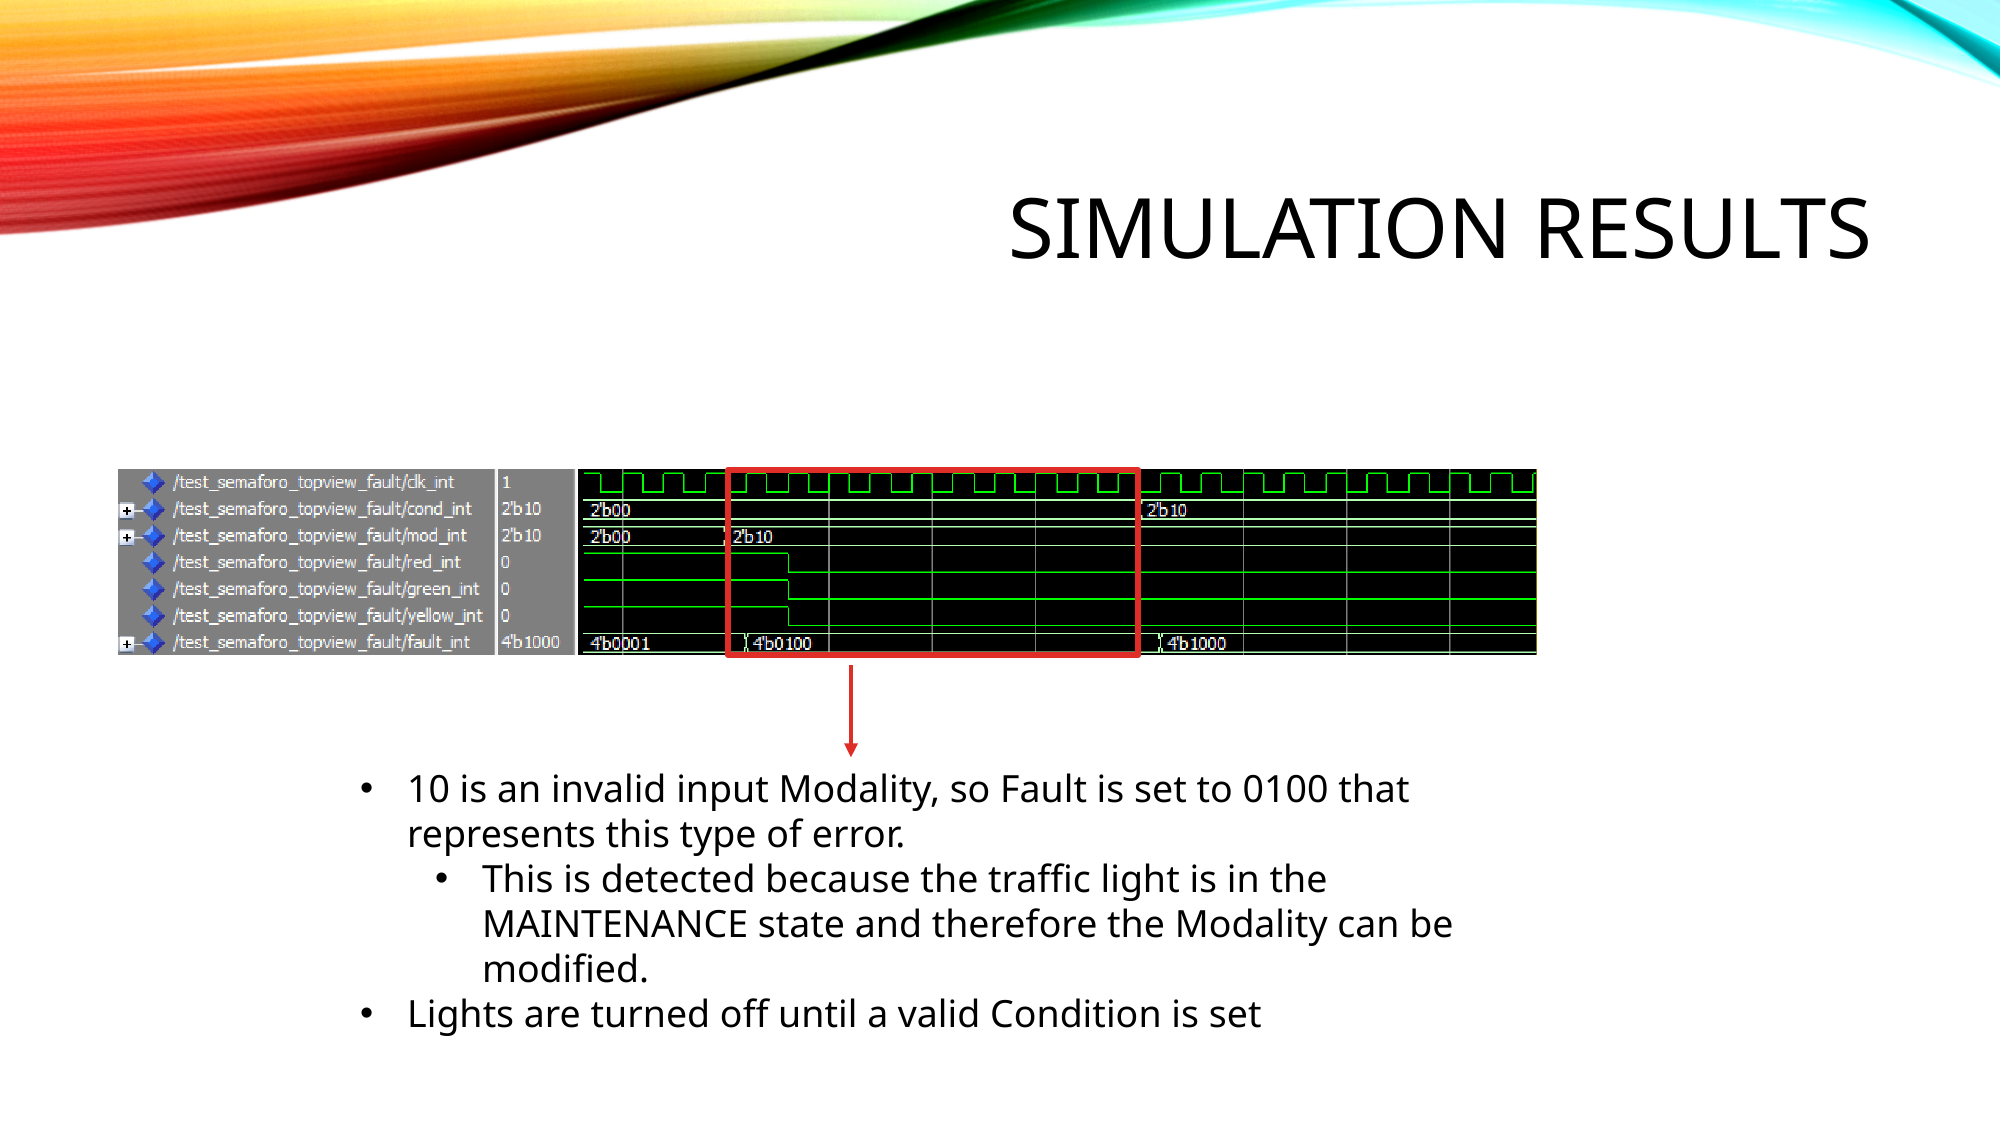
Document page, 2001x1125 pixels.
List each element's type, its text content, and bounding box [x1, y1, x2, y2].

text_box 10 is an invalid input Modality, so Fault is set to 0100 that represents this type of error. This is detected because the traffic light is in the MAINTENANCE state and therefore the Modality can be modified. Lights are turned off until a valid Condition is set [345, 757, 1517, 1087]
picture [118, 469, 1537, 656]
title SIMULATION RESULTS [474, 125, 1888, 338]
picture [0, 0, 2000, 237]
